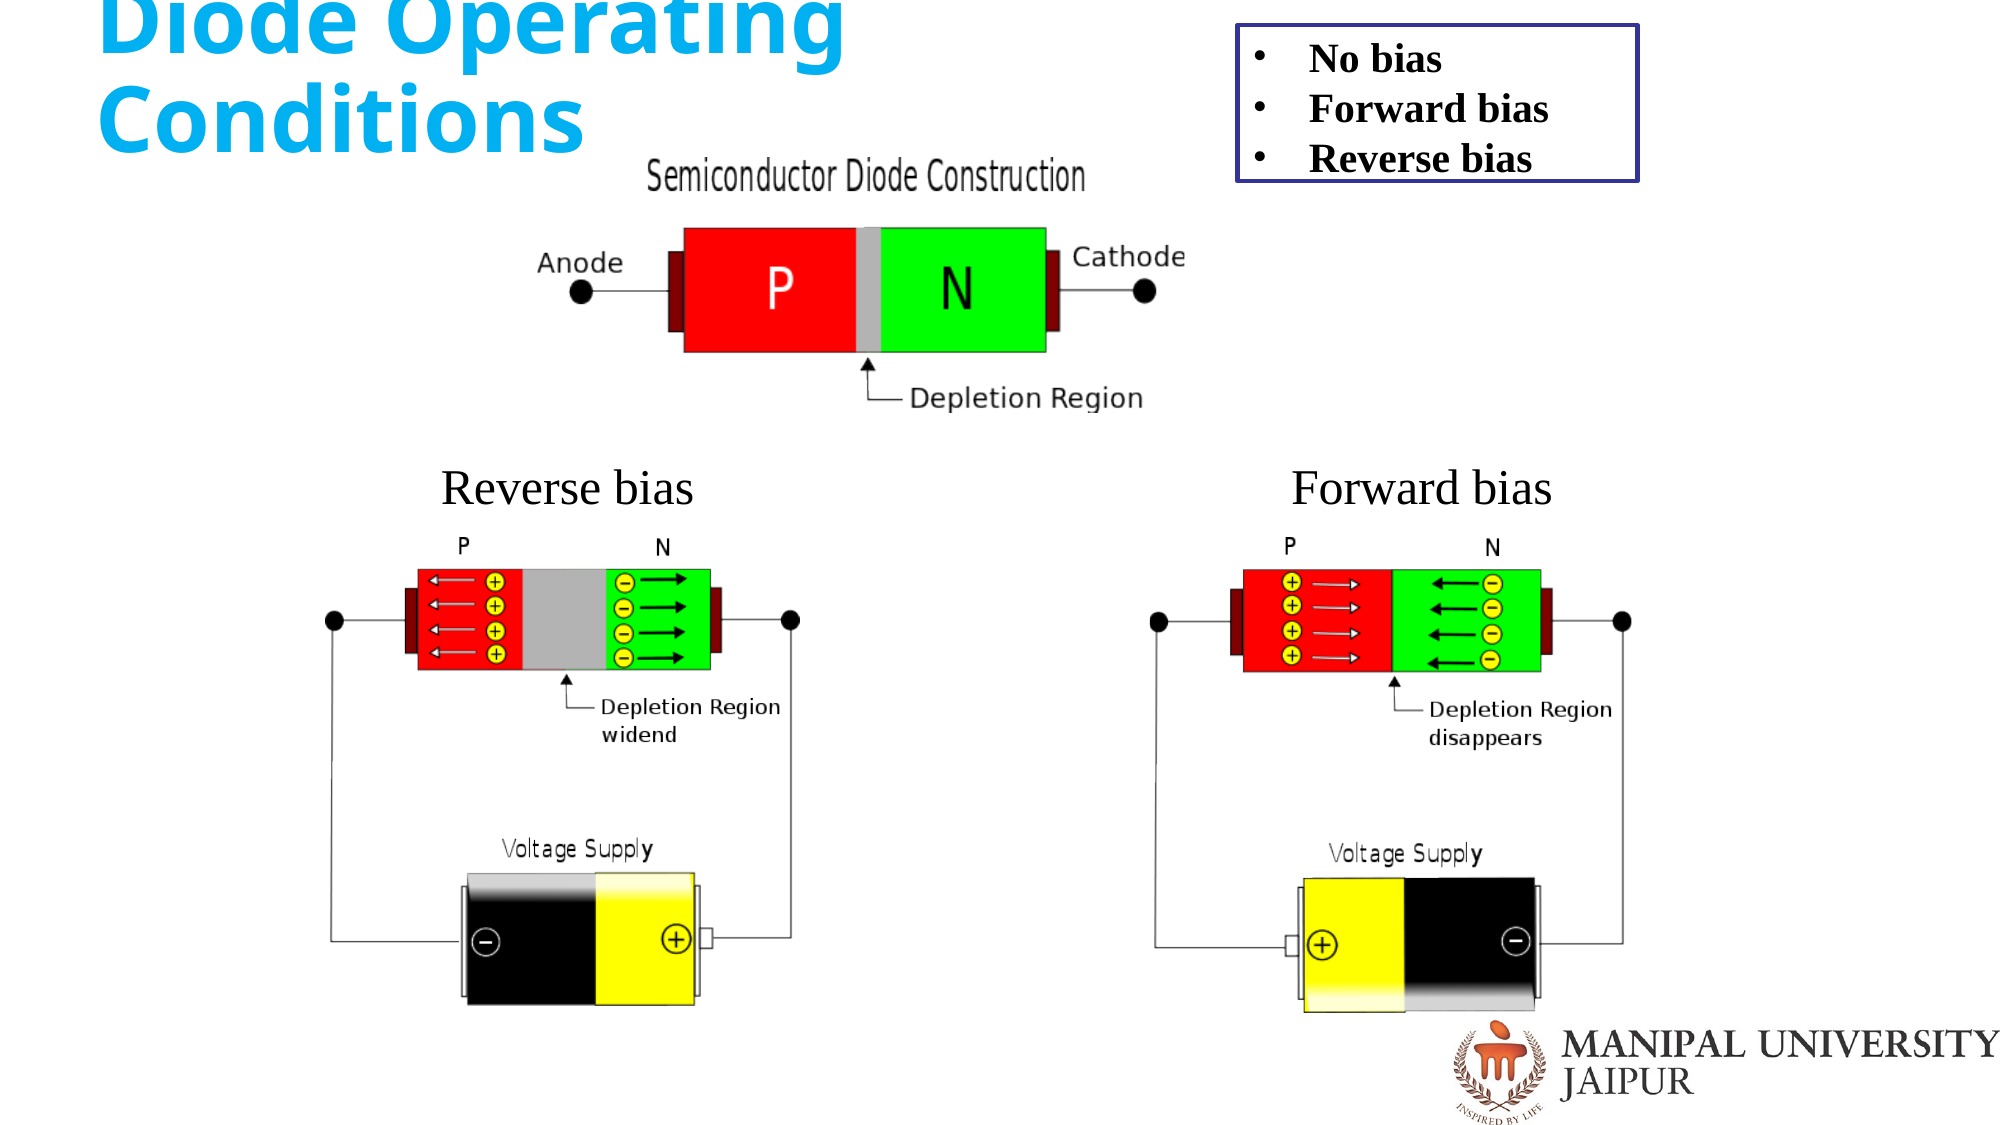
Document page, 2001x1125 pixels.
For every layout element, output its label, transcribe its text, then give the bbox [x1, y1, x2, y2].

text_box Forward bias [1288, 453, 1556, 516]
text_box [1149, 537, 1632, 1013]
text_box [1237, 182, 1638, 191]
text_box [537, 157, 1185, 413]
text_box Reverse bias [438, 453, 697, 516]
title Diode Operating Conditions [93, 0, 1196, 173]
text_box No bias Forward bias Reverse bias [1237, 24, 1638, 182]
text_box [325, 537, 800, 1006]
text_box [1453, 1020, 2000, 1125]
